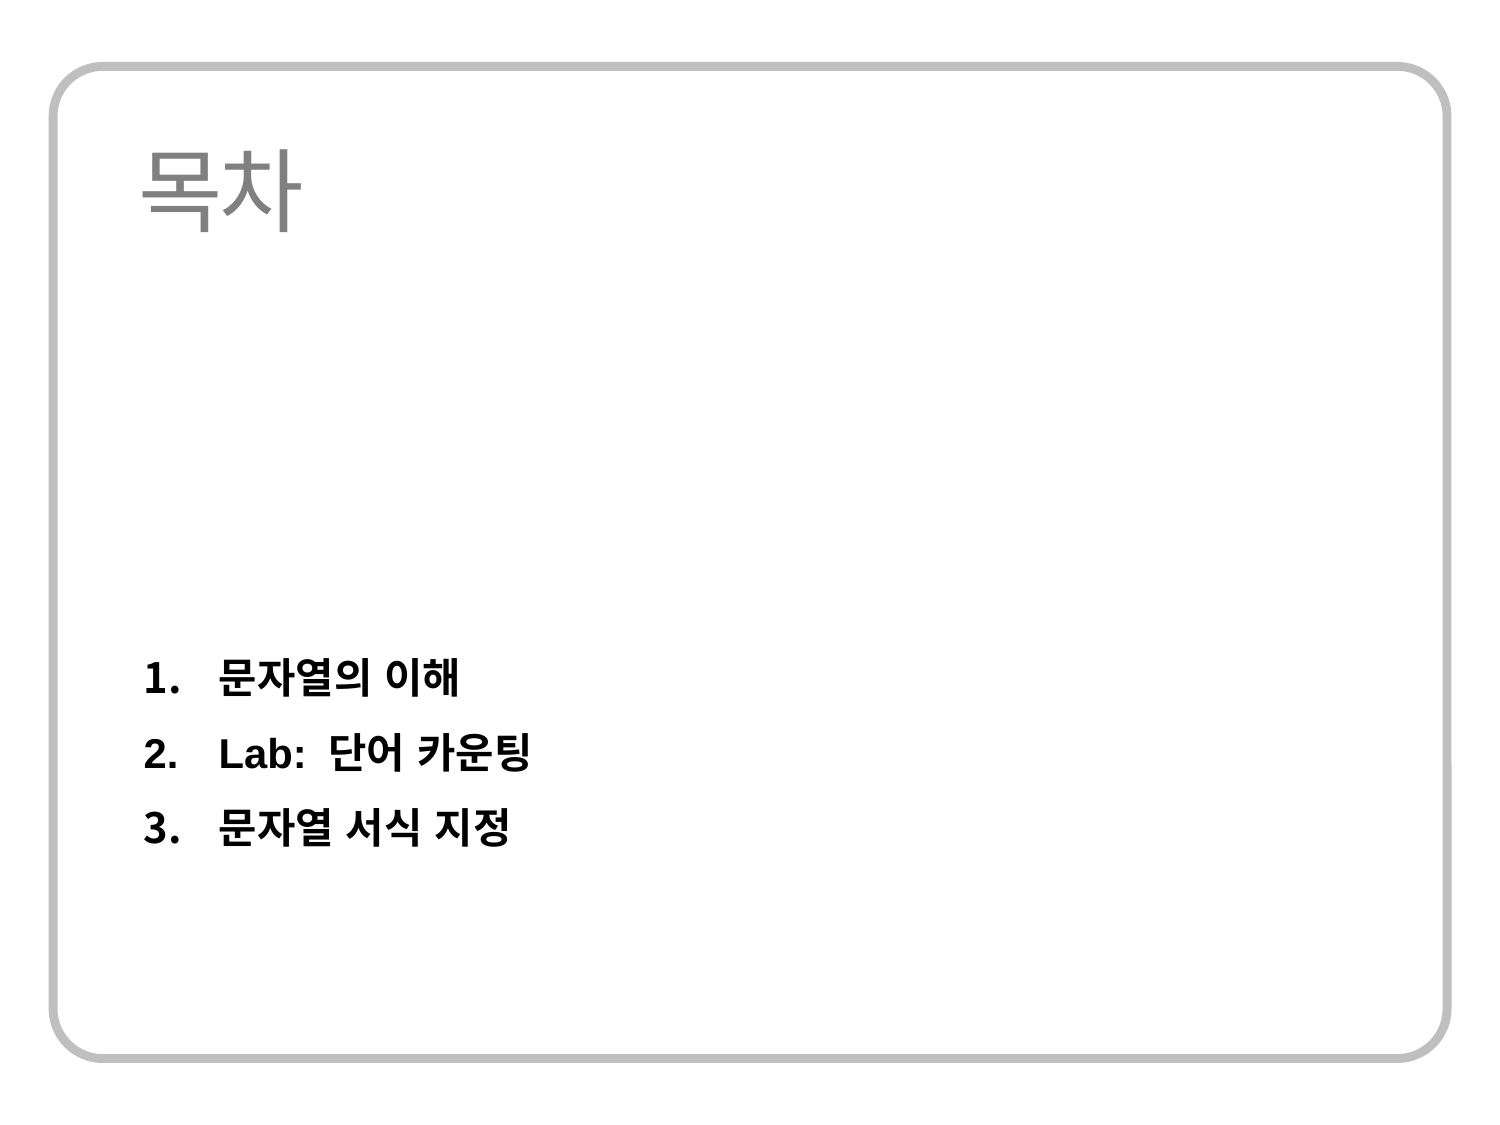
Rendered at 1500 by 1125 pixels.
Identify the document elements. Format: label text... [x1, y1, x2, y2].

text_box 문자열의 이해 Lab: 단어 카운팅 문자열 서식 지정 [128, 562, 566, 917]
